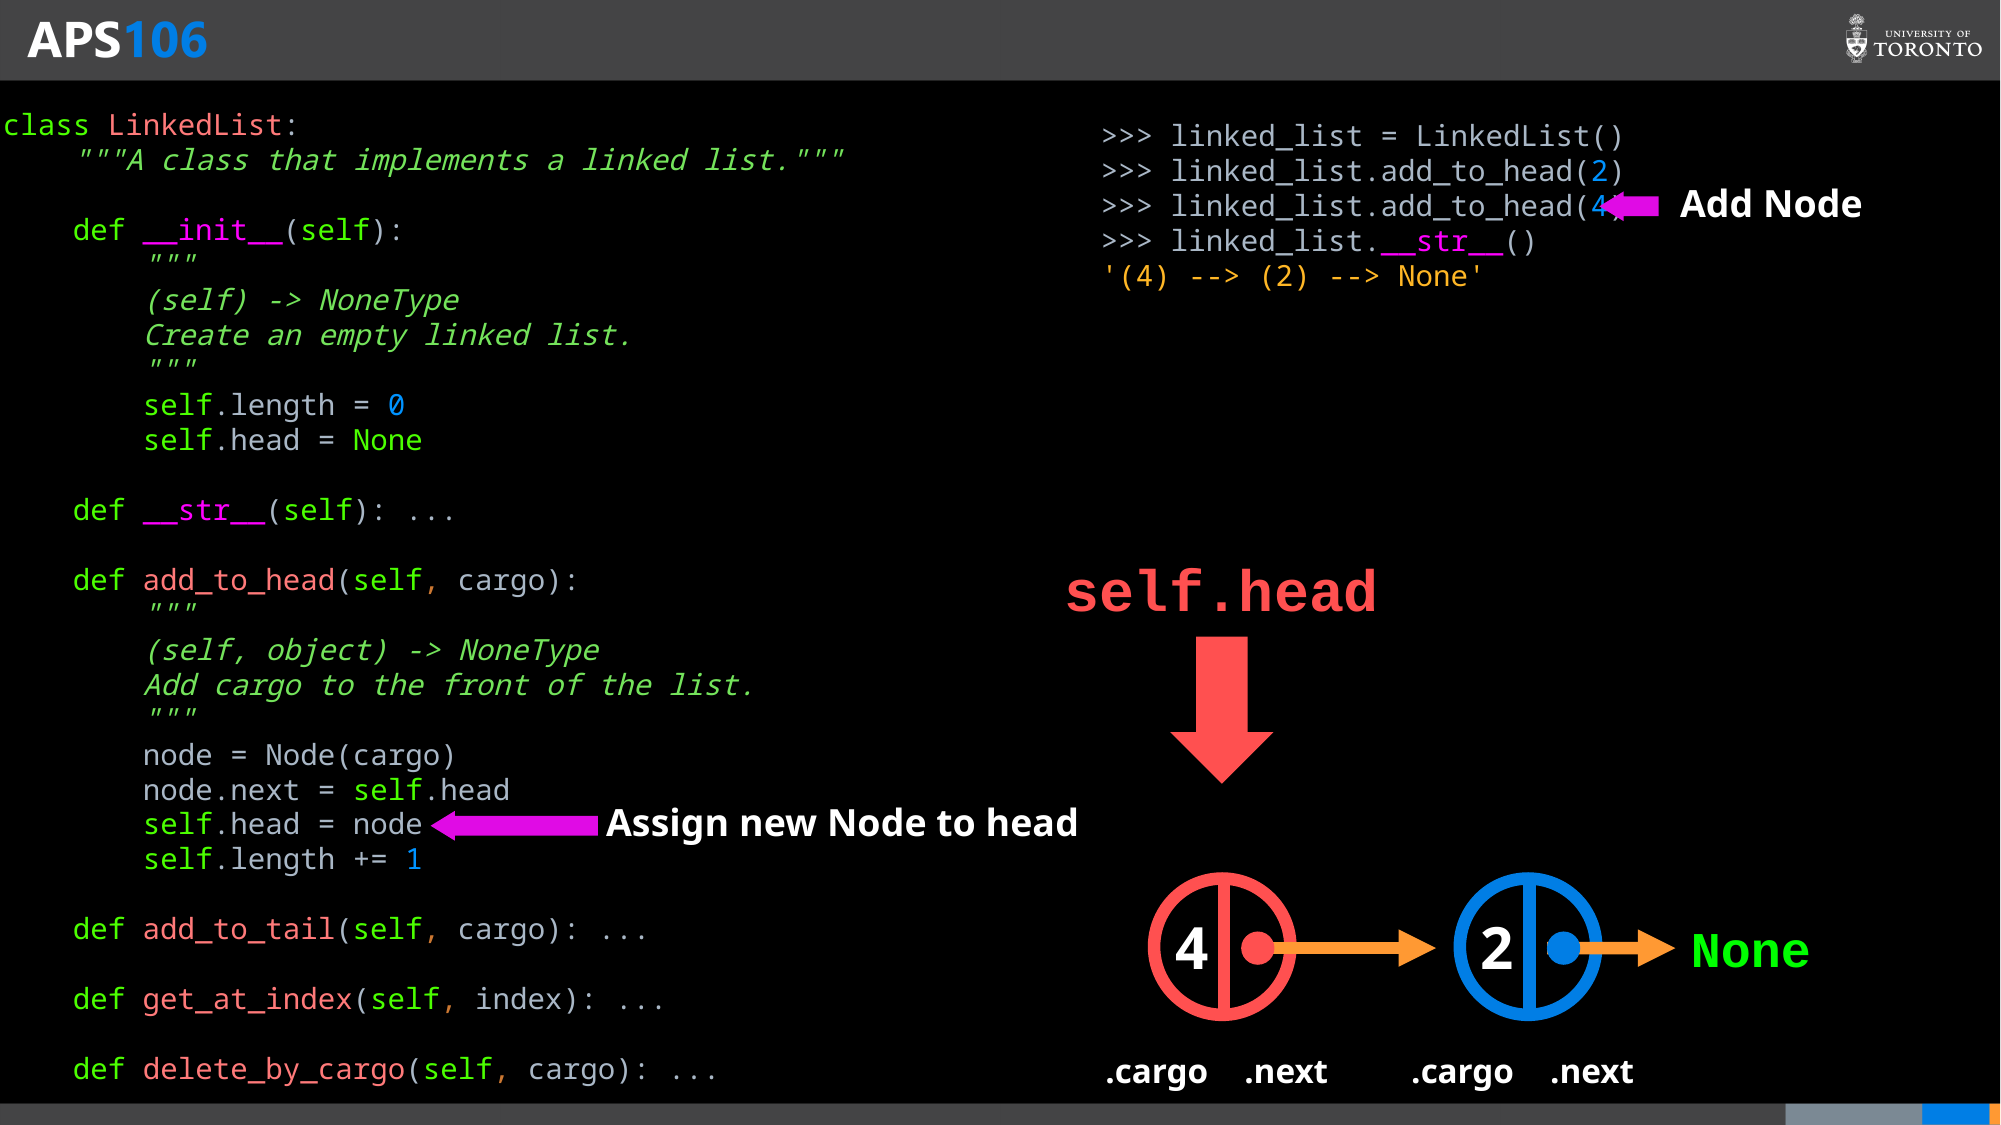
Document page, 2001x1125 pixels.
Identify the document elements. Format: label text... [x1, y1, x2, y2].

text_box [1458, 918, 1465, 976]
text_box [1167, 877, 1292, 1016]
text_box .cargo [1396, 1042, 1529, 1098]
text_box [1473, 877, 1597, 1016]
text_box class LinkedList: """A class that implements a linked list.""" def __init__(self): """ (self) -> NoneType Create an empty linked list. """ self.length = 0 self.head = None def __str__(self): ... def add_to_head(self, cargo): """ (self, object) -> NoneType Add cargo to the front of the list. """ node = Node(cargo) node.next = self.head self.head = node self.length += 1 def add_to_tail(self, cargo): ... def get_at_index(self, index): ... def delete_by_cargo(self, cargo): ... [0, 98, 858, 1093]
picture [0, 0, 2001, 1125]
text_box [1167, 635, 1276, 786]
text_box [1240, 930, 1276, 966]
text_box .cargo [1090, 1042, 1223, 1098]
text_box 2 [1465, 903, 1529, 989]
text_box 4 [1160, 903, 1223, 989]
text_box >>> linked_list = LinkedList() >>> linked_list.add_to_head(2) >>> linked_list.add_to_head(4) >>> linked_list.__str__() '(4) --> (2) --> None' [1085, 109, 1812, 300]
text_box self.head [1049, 545, 1395, 631]
text_box [1545, 930, 1582, 966]
text_box Assign new Node to head [591, 791, 1095, 852]
text_box .next [1229, 1042, 1344, 1098]
text_box .next [1535, 1042, 1649, 1098]
text_box [1597, 189, 1660, 224]
text_box None [1675, 910, 1826, 985]
text_box [428, 809, 591, 843]
text_box [1153, 916, 1160, 977]
text_box Add Node [1665, 172, 1878, 232]
